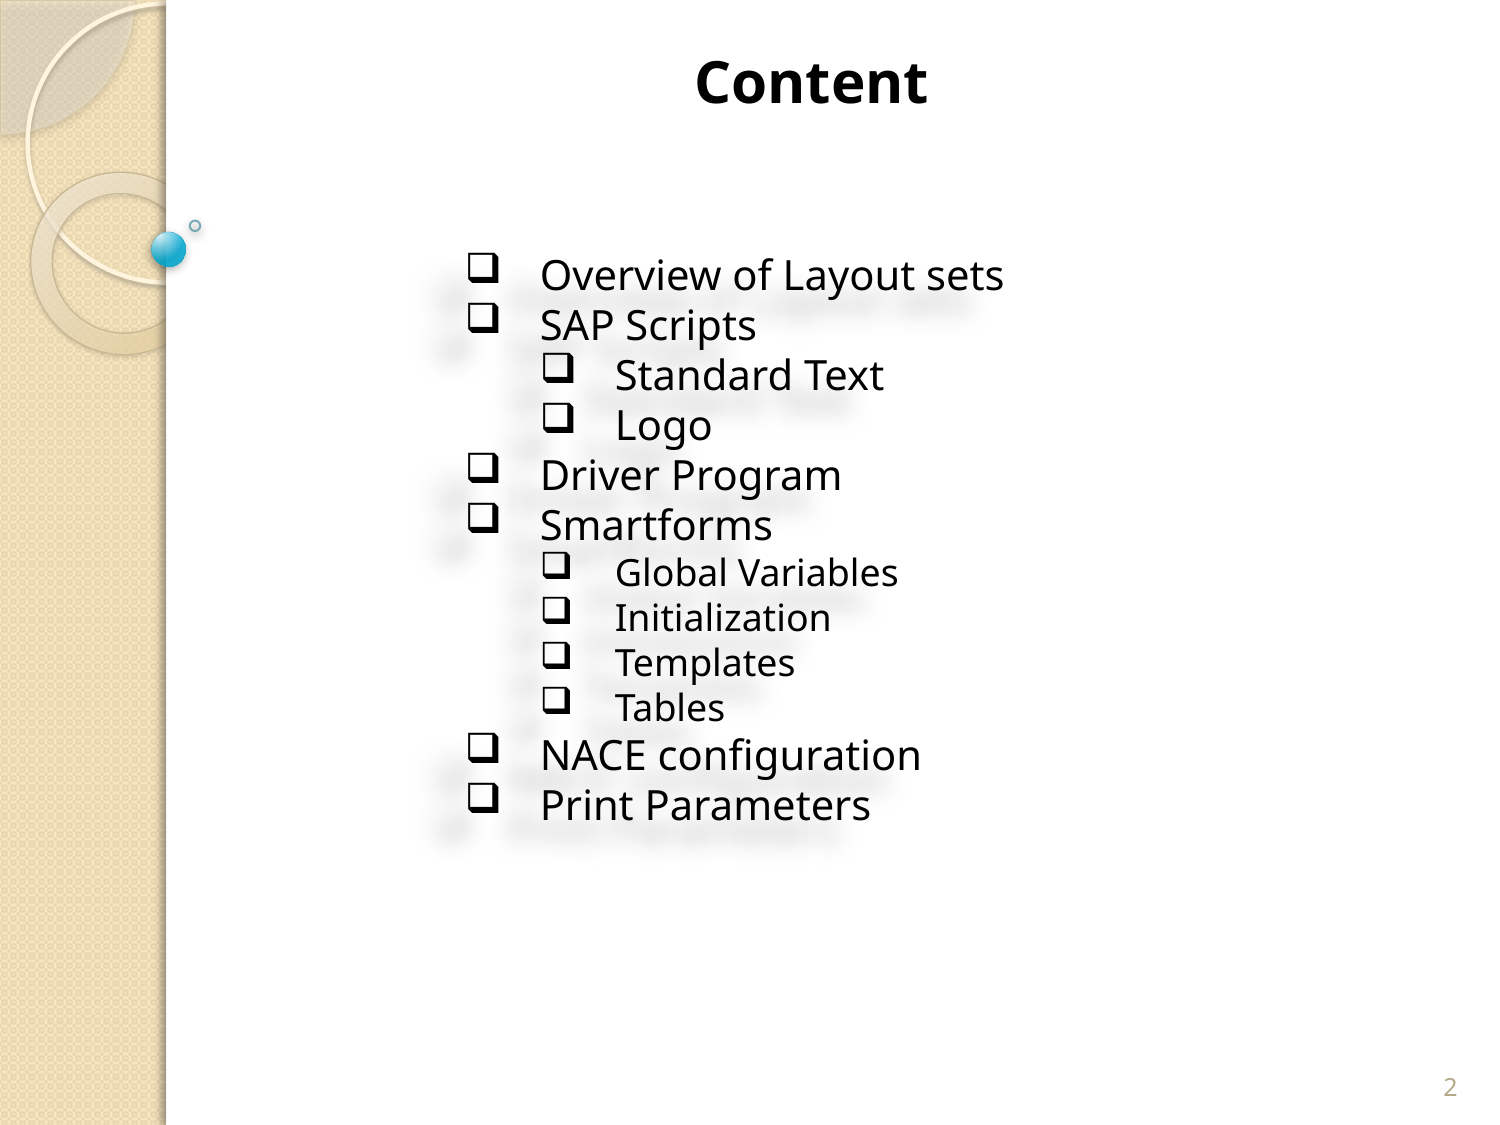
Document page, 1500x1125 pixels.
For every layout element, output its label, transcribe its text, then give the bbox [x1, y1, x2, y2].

text_box Overview of Layout sets SAP Scripts Standard Text Logo Driver Program Smartforms Global Variables Initialization Templates Tables NACE configuration Print Parameters [449, 241, 1288, 837]
slide_number 2 [1413, 1034, 1488, 1113]
text_box Content [679, 37, 944, 123]
